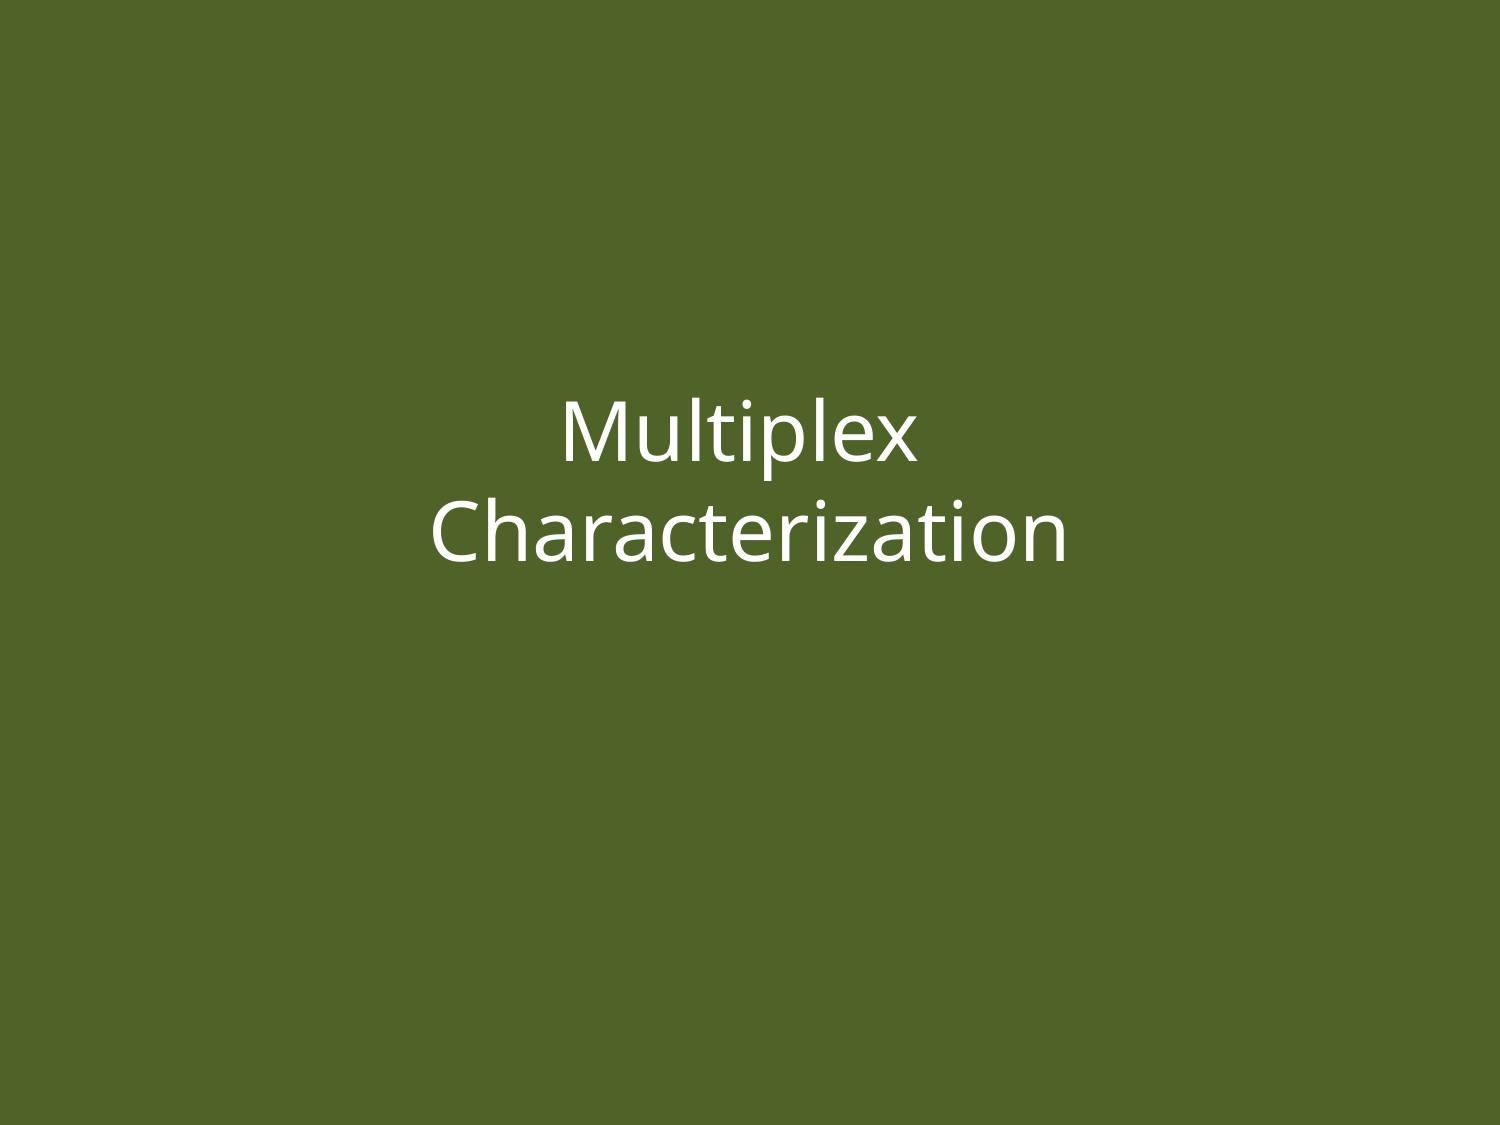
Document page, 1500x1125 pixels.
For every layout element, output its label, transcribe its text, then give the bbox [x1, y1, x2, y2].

text_box Multiplex Characterization [0, 370, 1500, 586]
